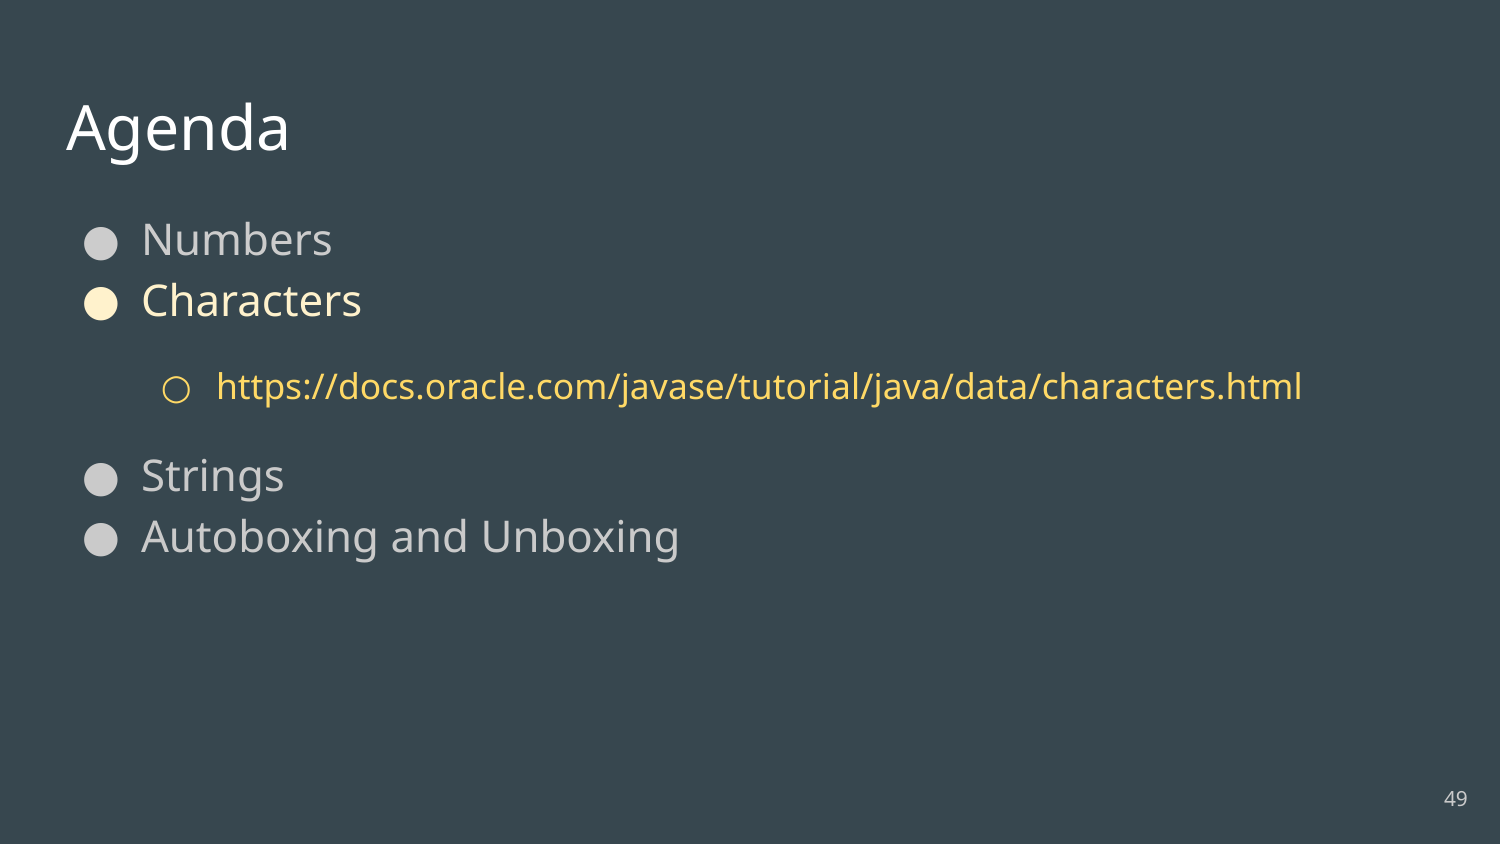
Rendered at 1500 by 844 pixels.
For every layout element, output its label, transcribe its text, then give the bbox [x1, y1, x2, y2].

slide_number ‹#› [1392, 767, 1483, 833]
list Numbers Characters https://docs.oracle.com/javase/tutorial/java/data/characters.html Strings Autoboxing and Unboxing [51, 189, 1449, 750]
title Agenda [51, 72, 1449, 167]
